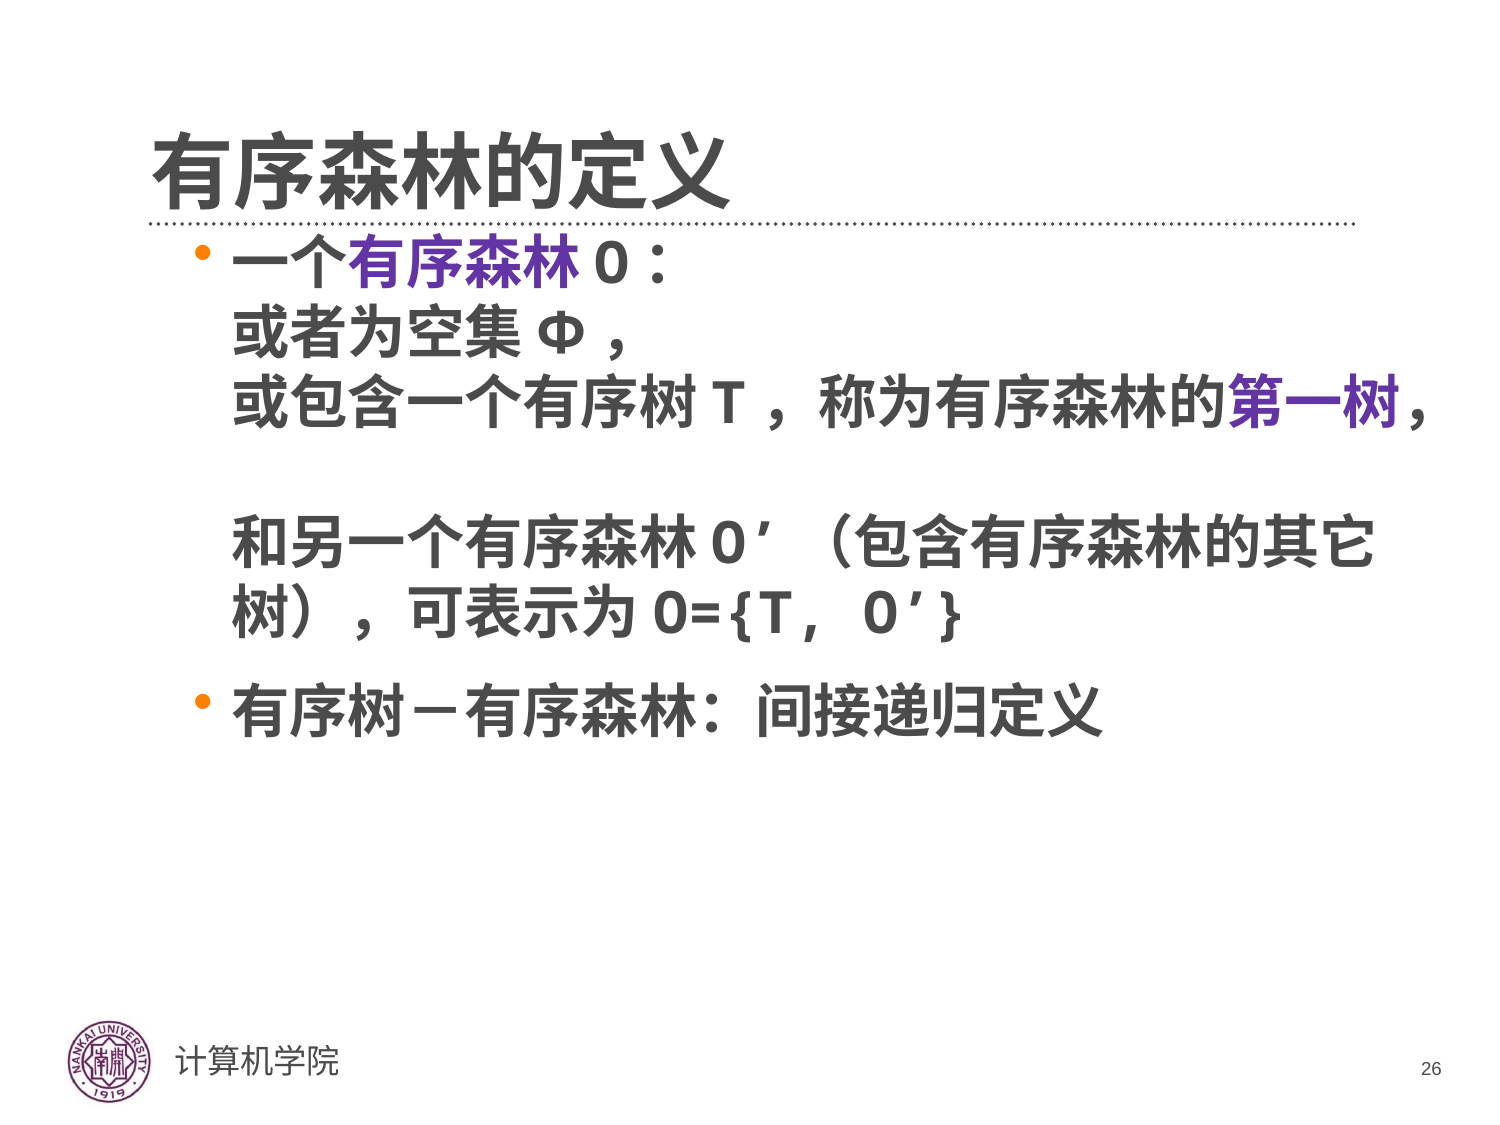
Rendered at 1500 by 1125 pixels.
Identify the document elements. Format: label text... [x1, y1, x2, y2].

title 有序森林的定义 [150, 83, 1360, 221]
slide_number 26 [1308, 1048, 1458, 1093]
list 一个有序森林O： 或者为空集Φ， 或包含一个有序树T，称为有序森林的第一树， 和另一个有序森林O’（包含有序森林的其它树），可表示为O={T, O’} 有序树－有序森林：间接递归定义 [193, 224, 1469, 1050]
picture [64, 1017, 154, 1106]
